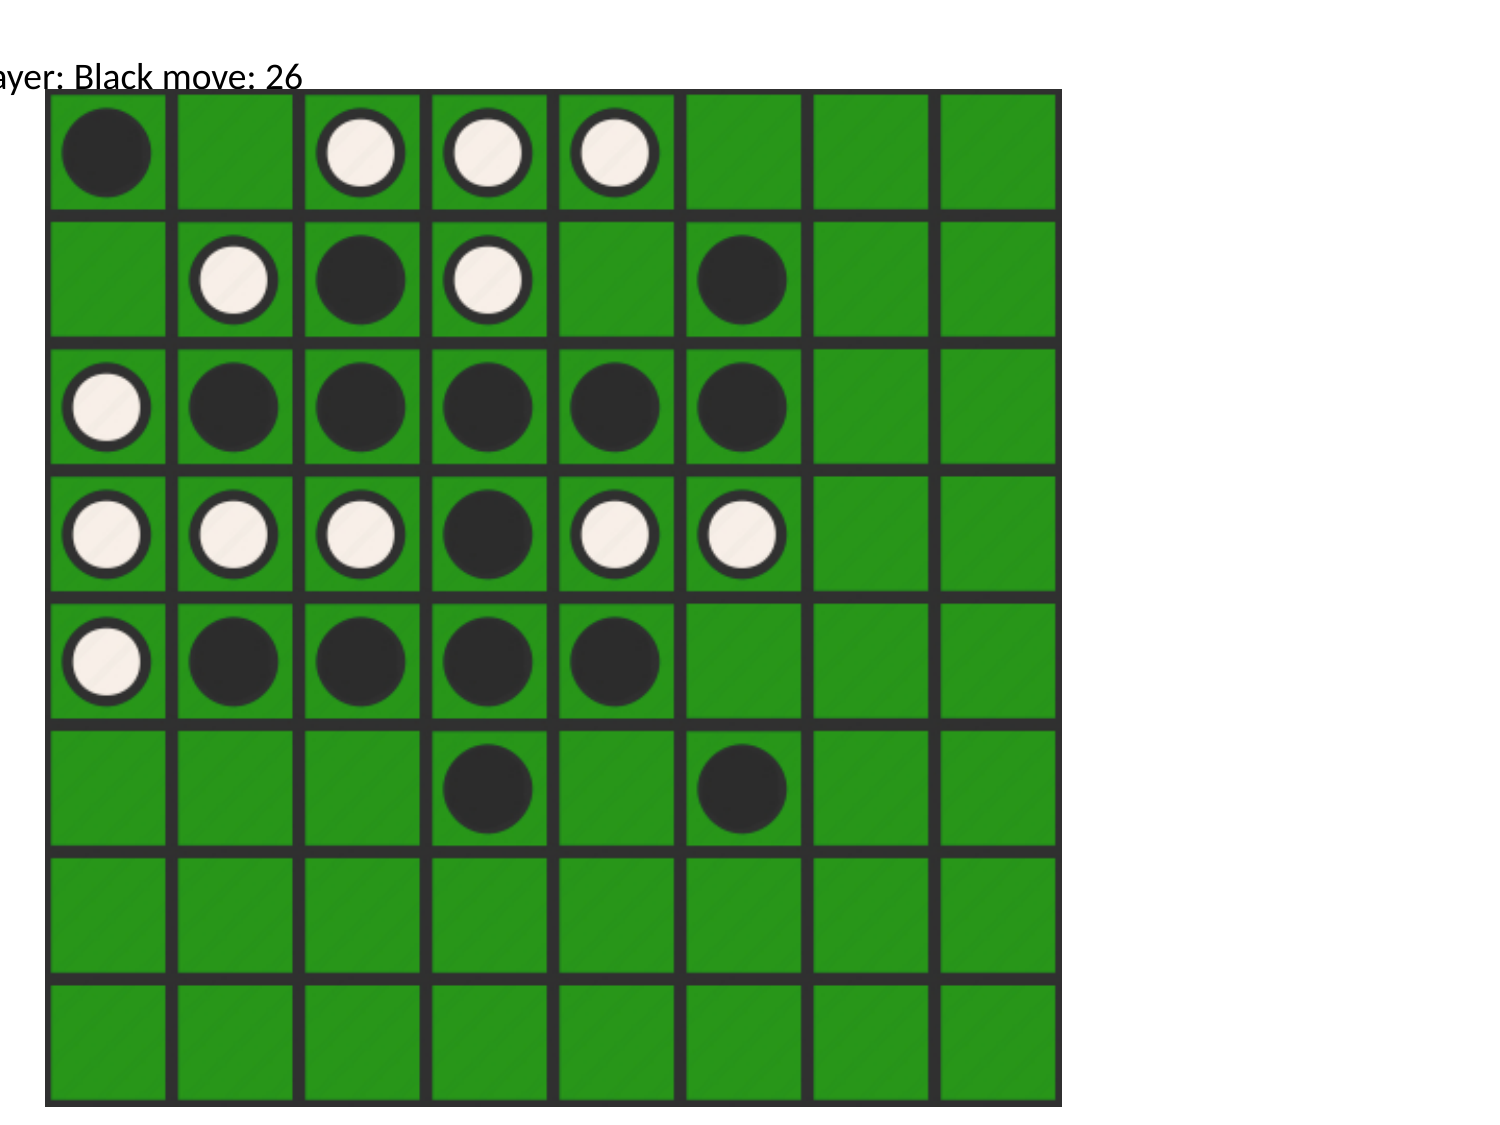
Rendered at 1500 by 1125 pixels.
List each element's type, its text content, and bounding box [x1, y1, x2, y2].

text_box turn: 23 player: Black move: 26 [0, 44, 319, 105]
picture [44, 89, 1062, 1107]
